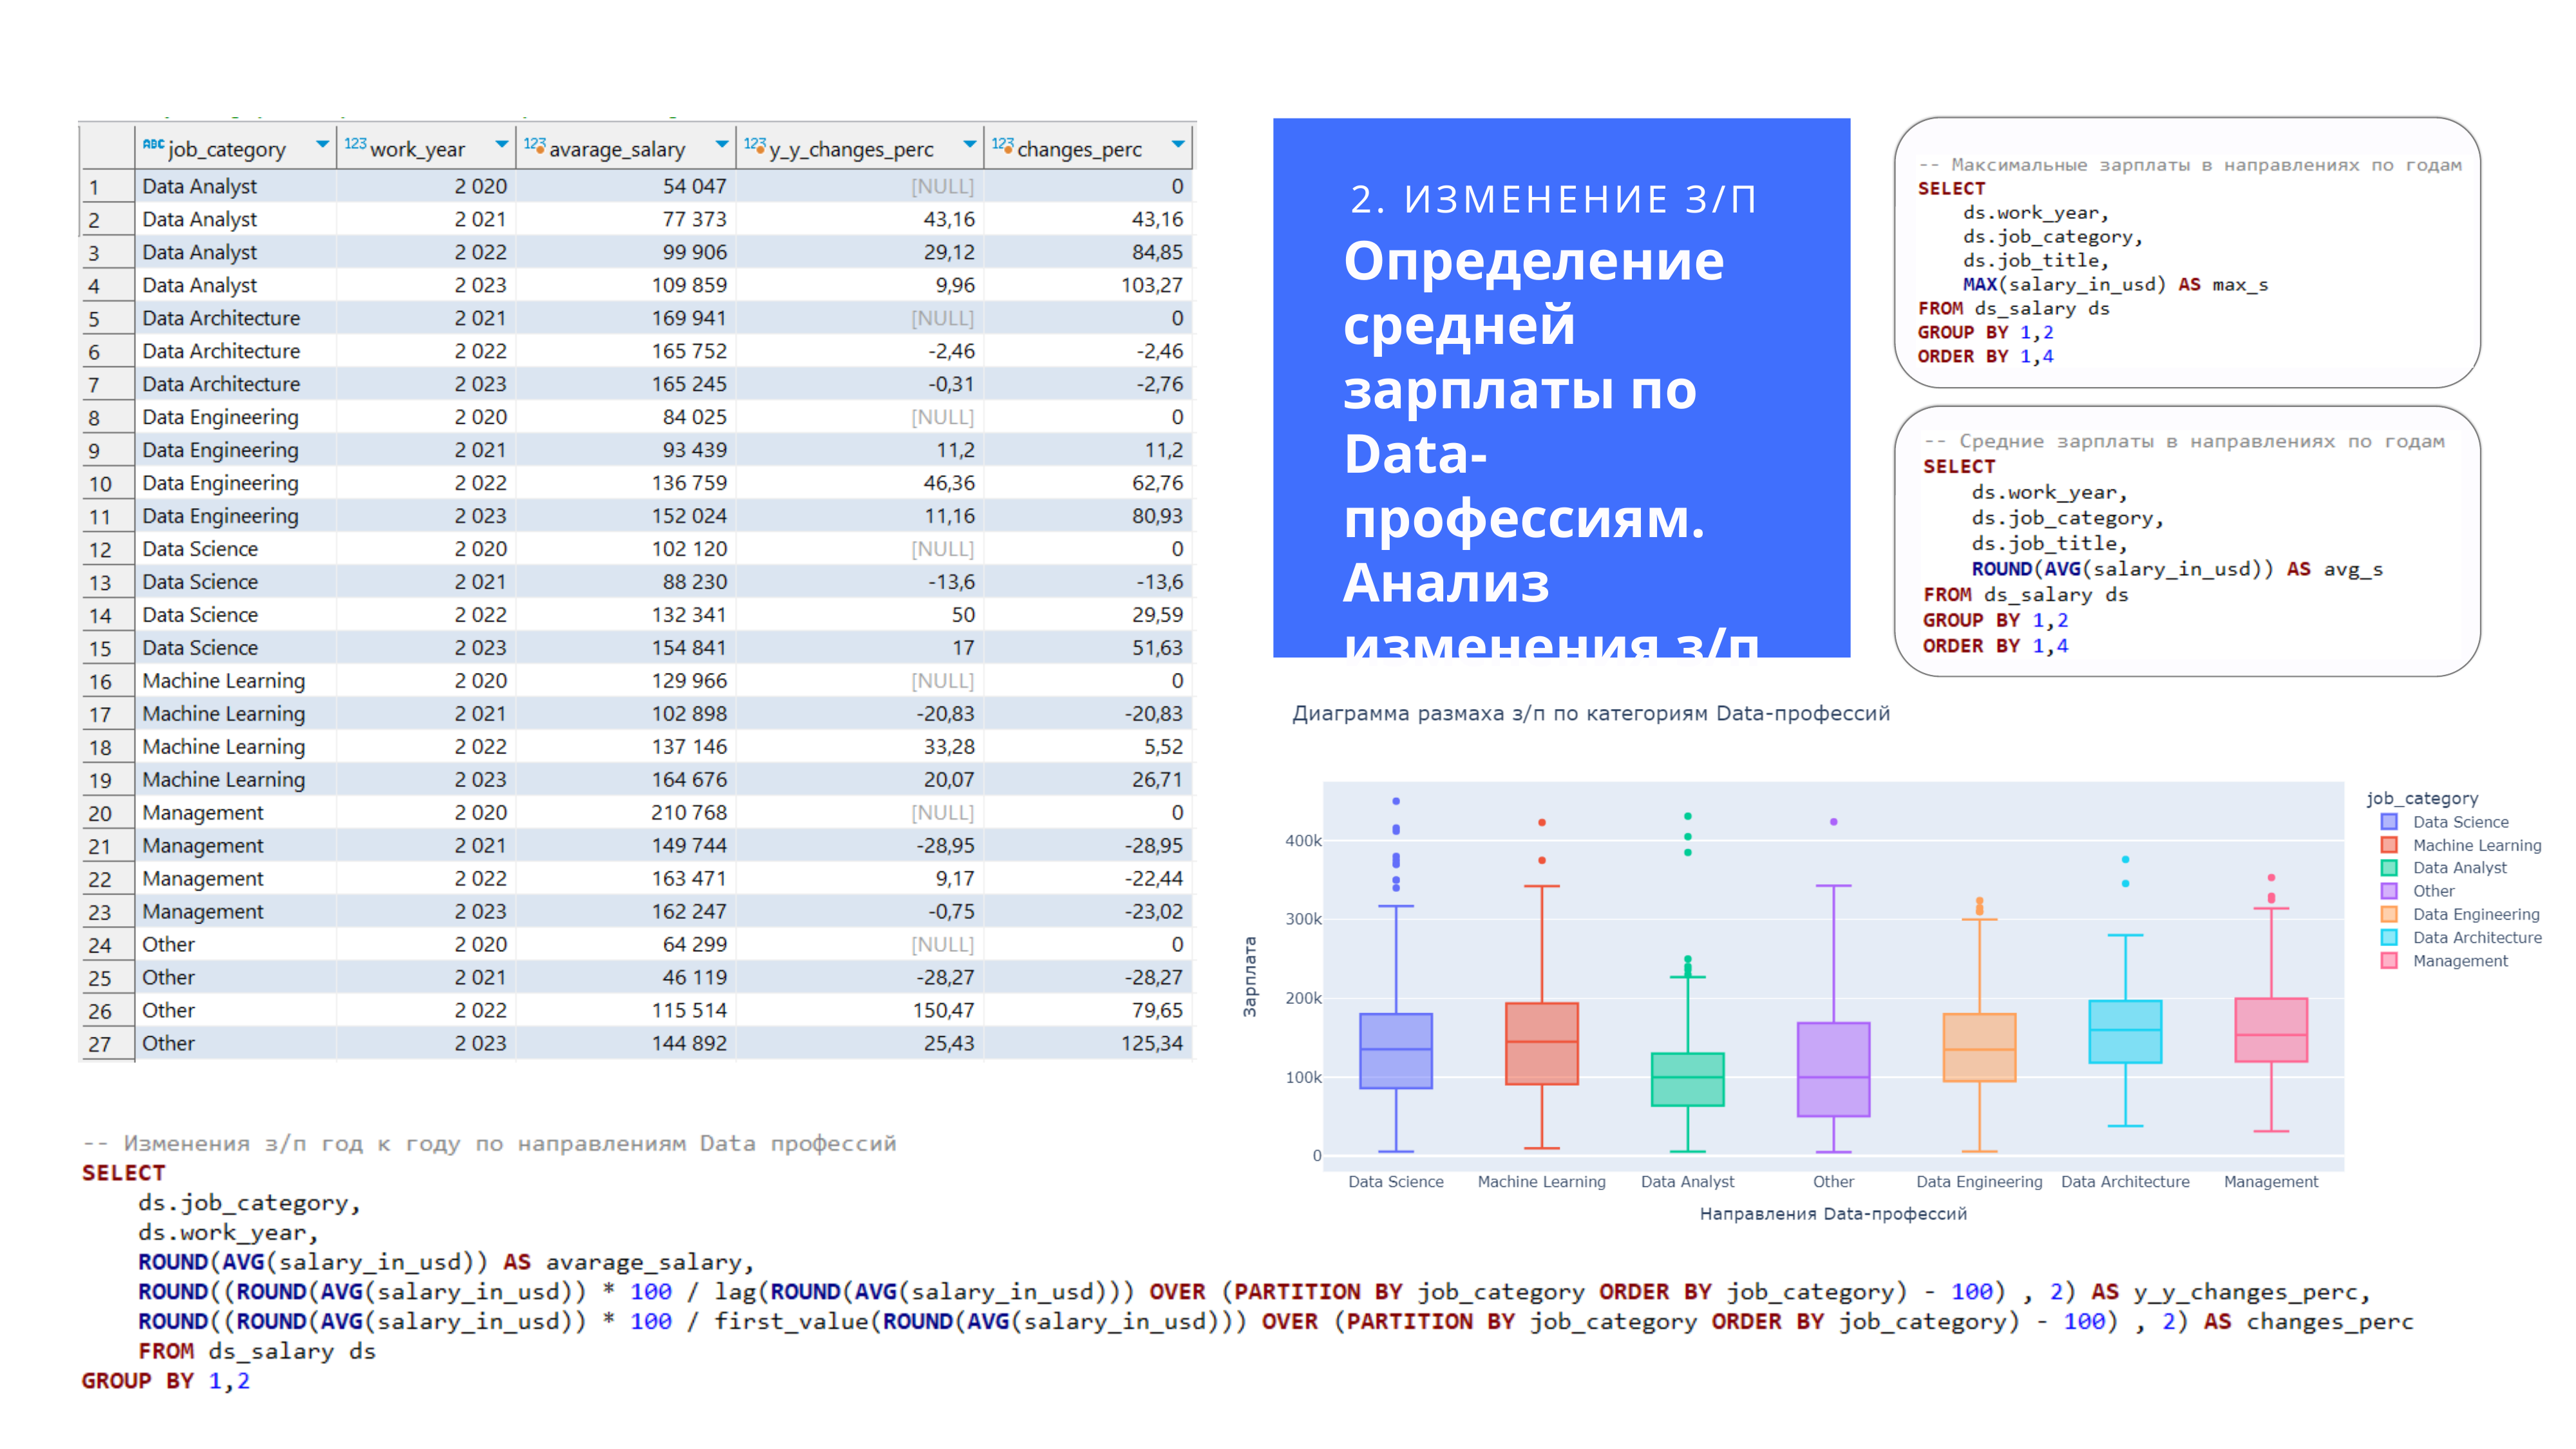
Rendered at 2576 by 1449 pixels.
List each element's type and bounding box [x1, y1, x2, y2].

text_box [1895, 117, 2481, 388]
picture [79, 692, 2553, 1401]
text_box [1273, 118, 1851, 658]
text_box [1895, 406, 2481, 677]
picture [78, 117, 1197, 1063]
